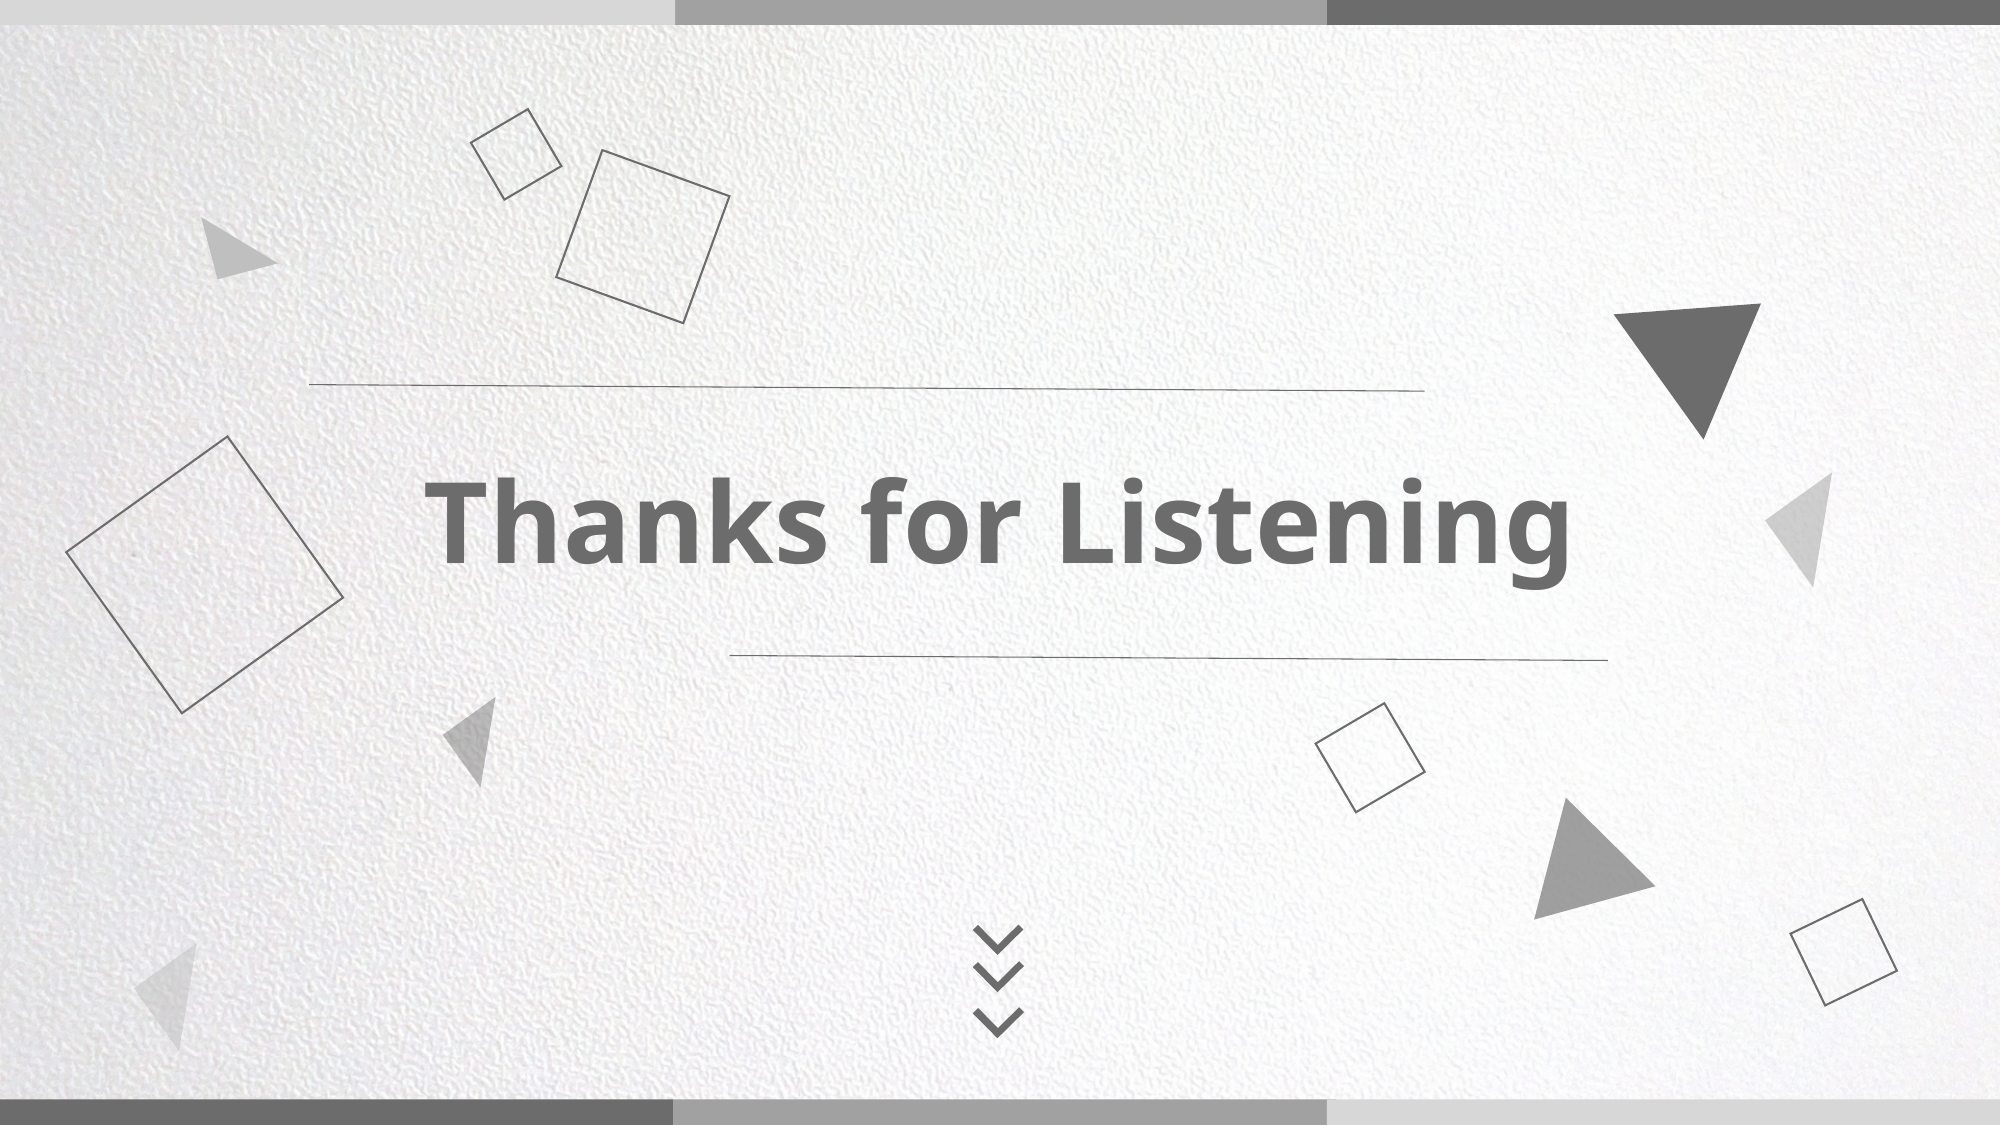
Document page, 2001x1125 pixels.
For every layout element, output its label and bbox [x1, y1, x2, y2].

text_box [208, 208, 1644, 905]
picture [0, 0, 2000, 1125]
text_box [979, 912, 1017, 1031]
text_box [482, 121, 1410, 208]
